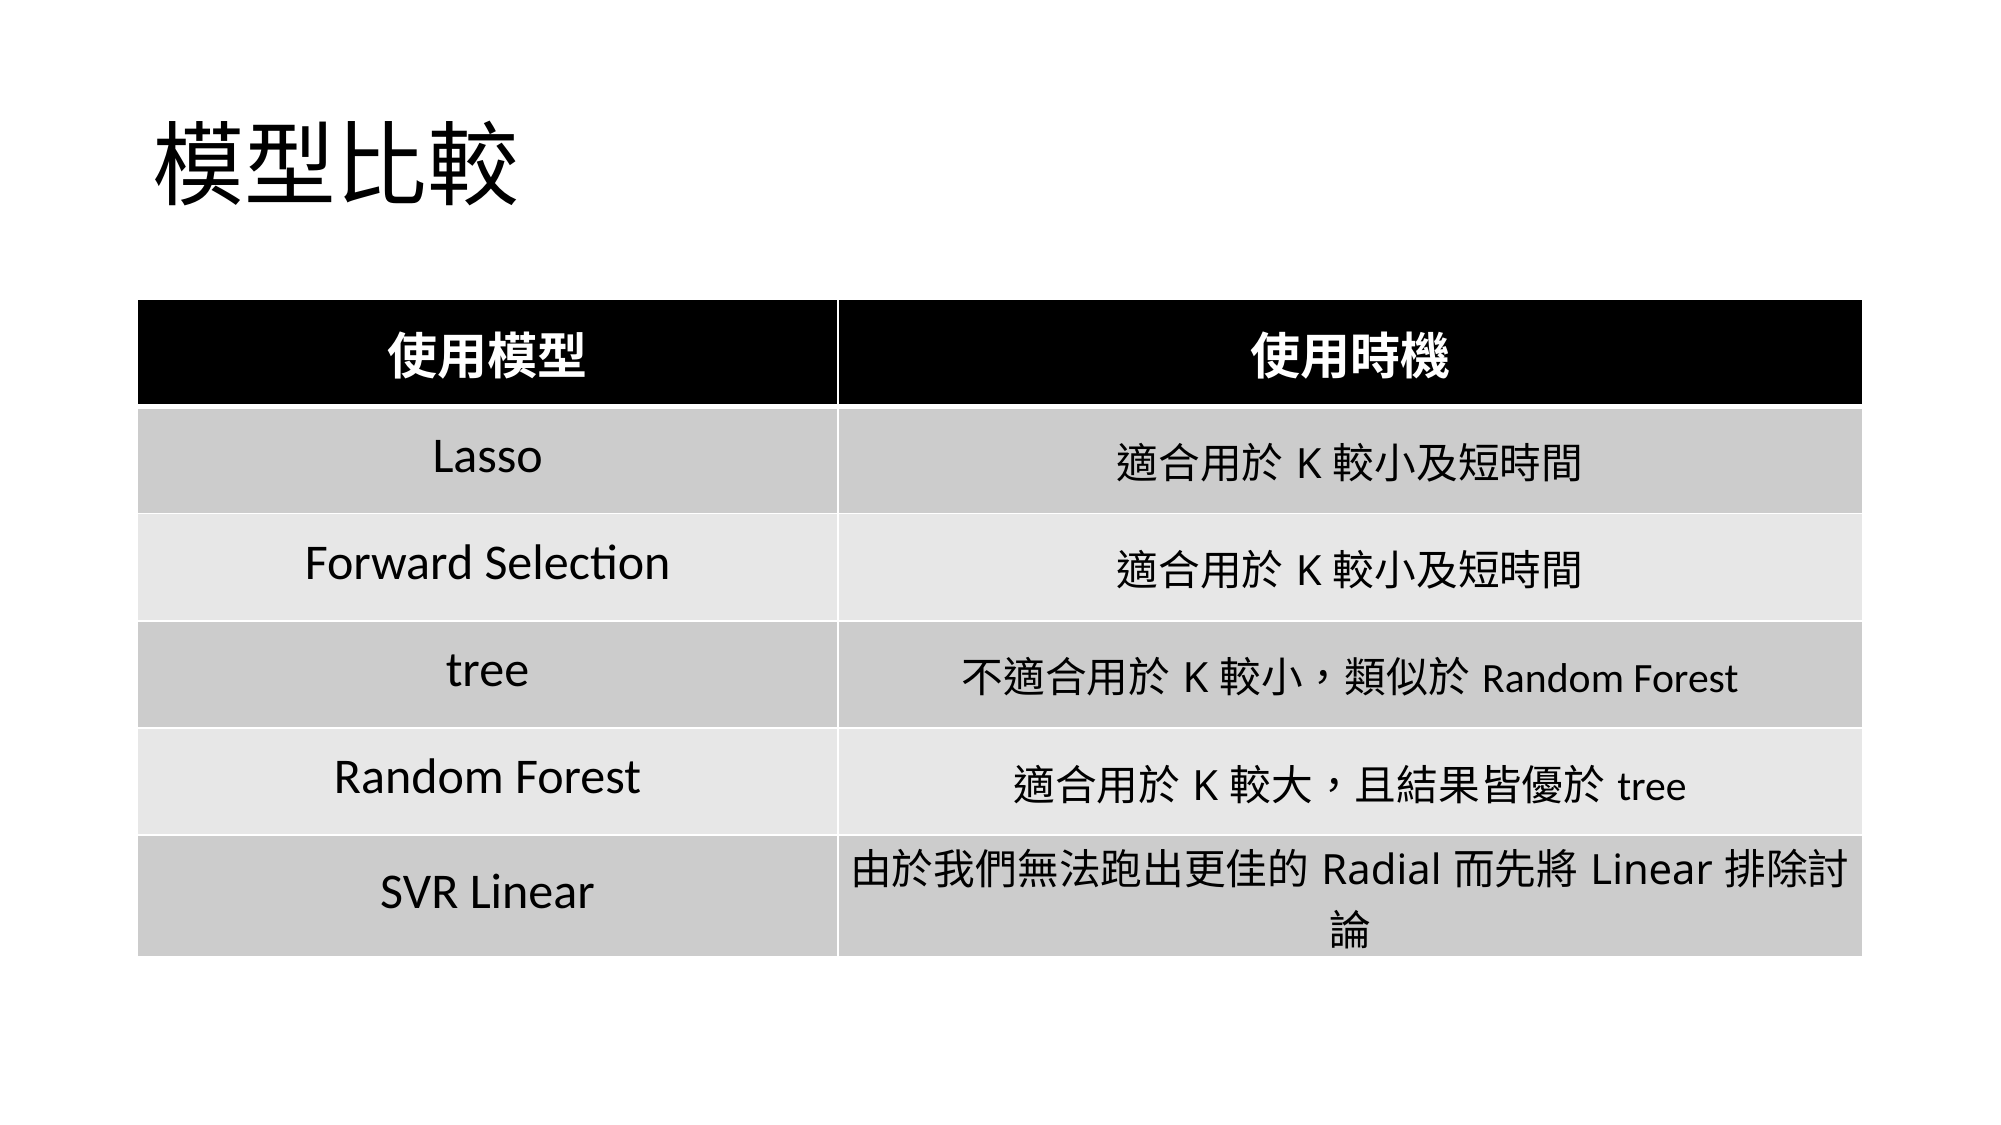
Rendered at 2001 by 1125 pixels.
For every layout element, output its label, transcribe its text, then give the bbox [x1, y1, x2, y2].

table_cell Forward Selection [138, 514, 837, 620]
table_header 使用時機 [839, 300, 1862, 404]
table_cell 由於我們無法跑出更佳的Radial而先將Linear排除討論 [839, 836, 1862, 956]
table_cell 適合用於K較大，且結果皆優於tree [839, 729, 1862, 834]
title 模型比較 [137, 59, 1863, 278]
table_cell 適合用於K較小及短時間 [839, 409, 1862, 513]
table_cell tree [138, 622, 837, 727]
table_cell Random Forest [138, 729, 837, 834]
table_cell 不適合用於K較小，類似於Random Forest [839, 622, 1862, 727]
table_cell Lasso [138, 409, 837, 513]
table_header 使用模型 [138, 300, 837, 404]
table_cell 適合用於K較小及短時間 [839, 514, 1862, 620]
table_cell SVR Linear [138, 836, 837, 956]
